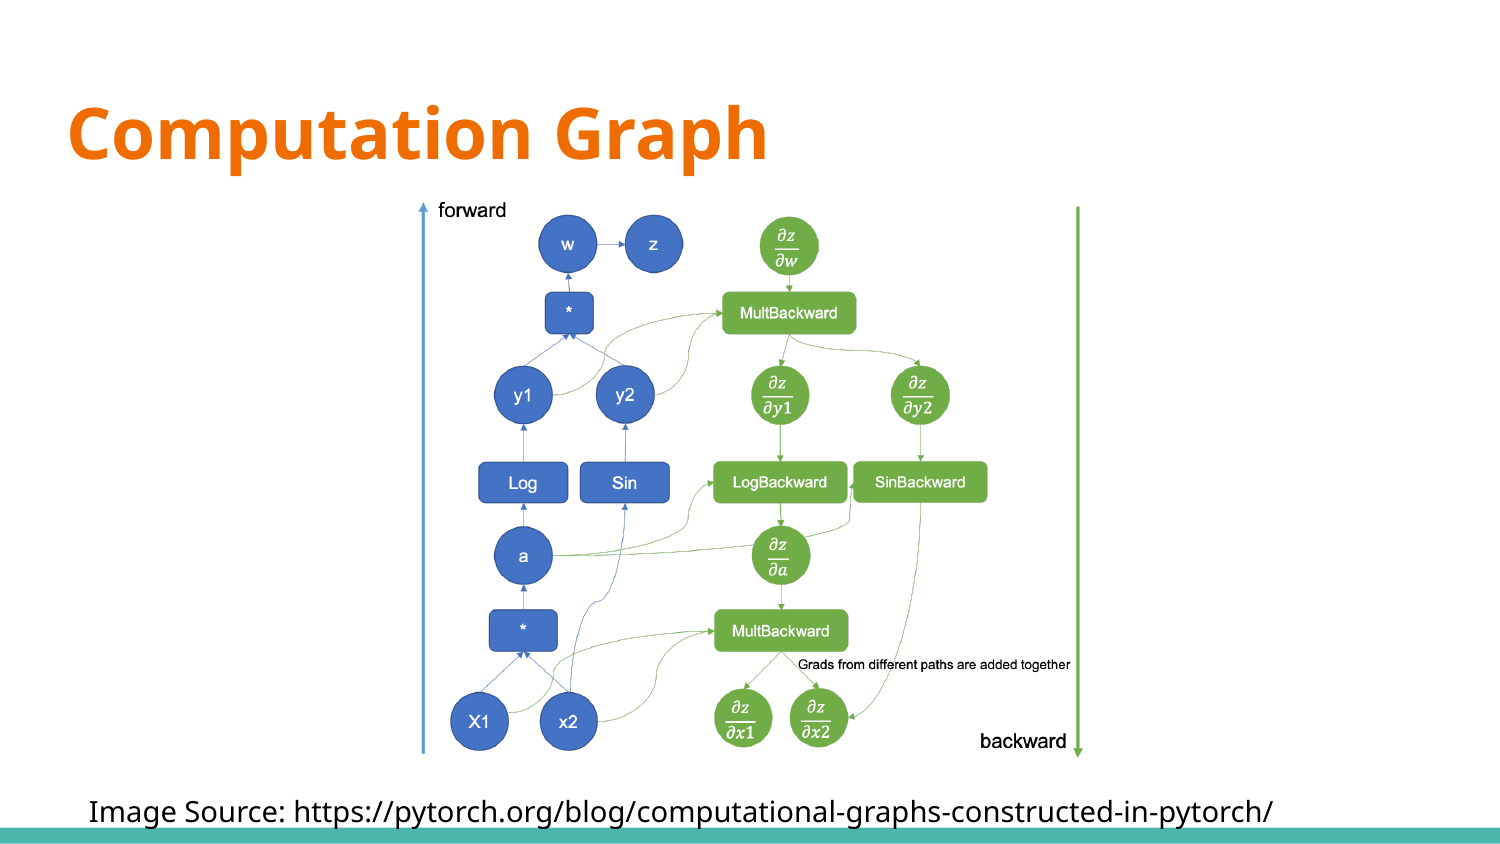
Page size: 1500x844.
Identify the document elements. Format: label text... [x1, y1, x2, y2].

title Computation Graph [51, 72, 1449, 189]
picture [412, 189, 1088, 768]
text_box Image Source: https://pytorch.org/blog/computational-graphs-constructed-in-pytorch/ [73, 778, 1338, 844]
